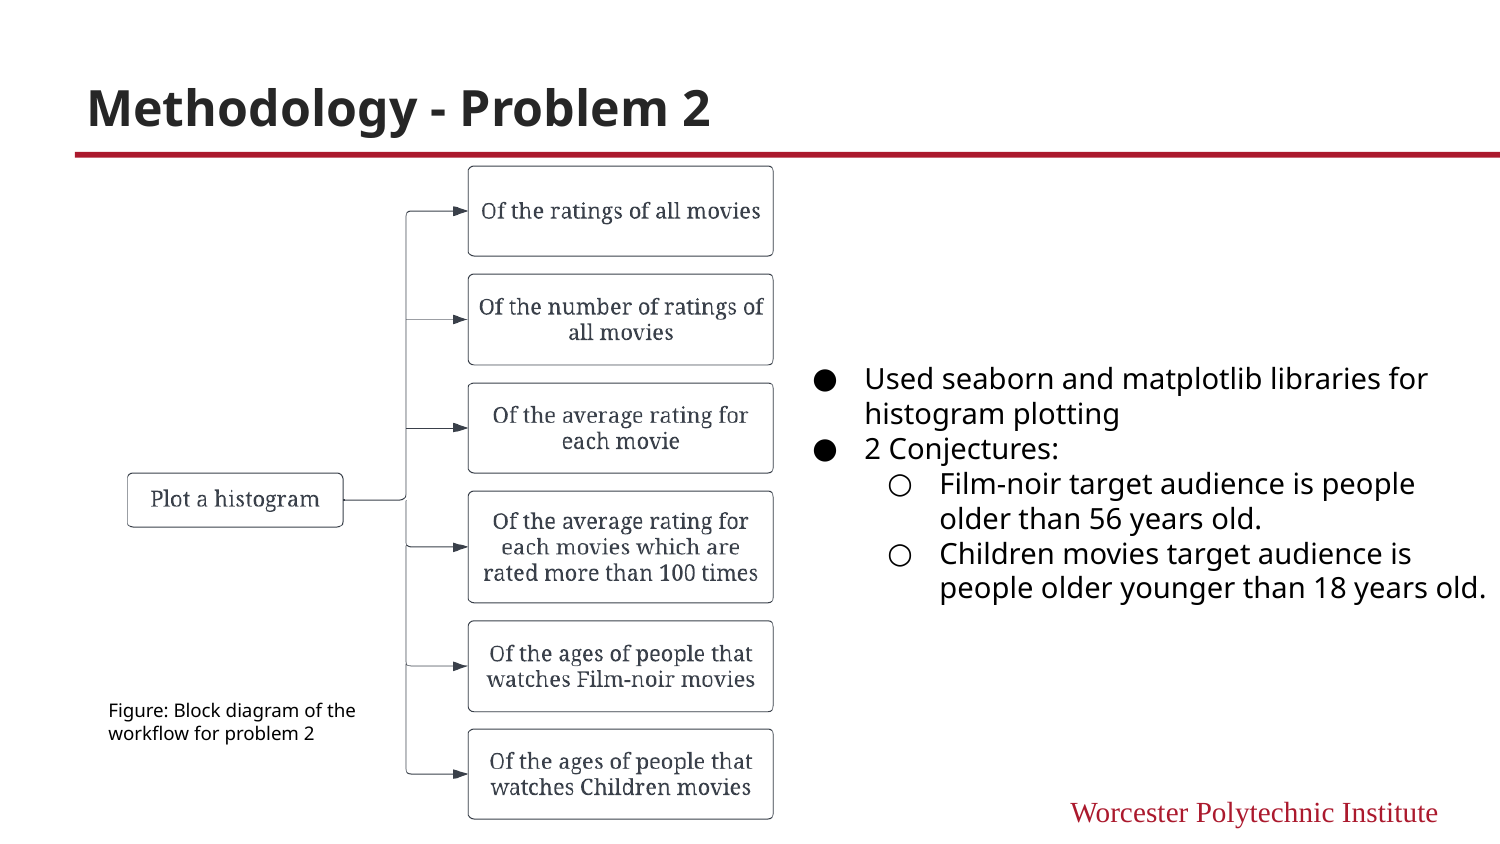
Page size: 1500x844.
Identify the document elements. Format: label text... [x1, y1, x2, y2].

picture [74, 159, 826, 844]
text_box Used seaborn and matplotlib libraries for histogram plotting 2 Conjectures: Film-noir target audience is people older than 56 years old. Children movies target audience is people older younger than 18 years old. [829, 345, 1500, 620]
title Methodology - Problem 2 [75, 43, 1425, 142]
